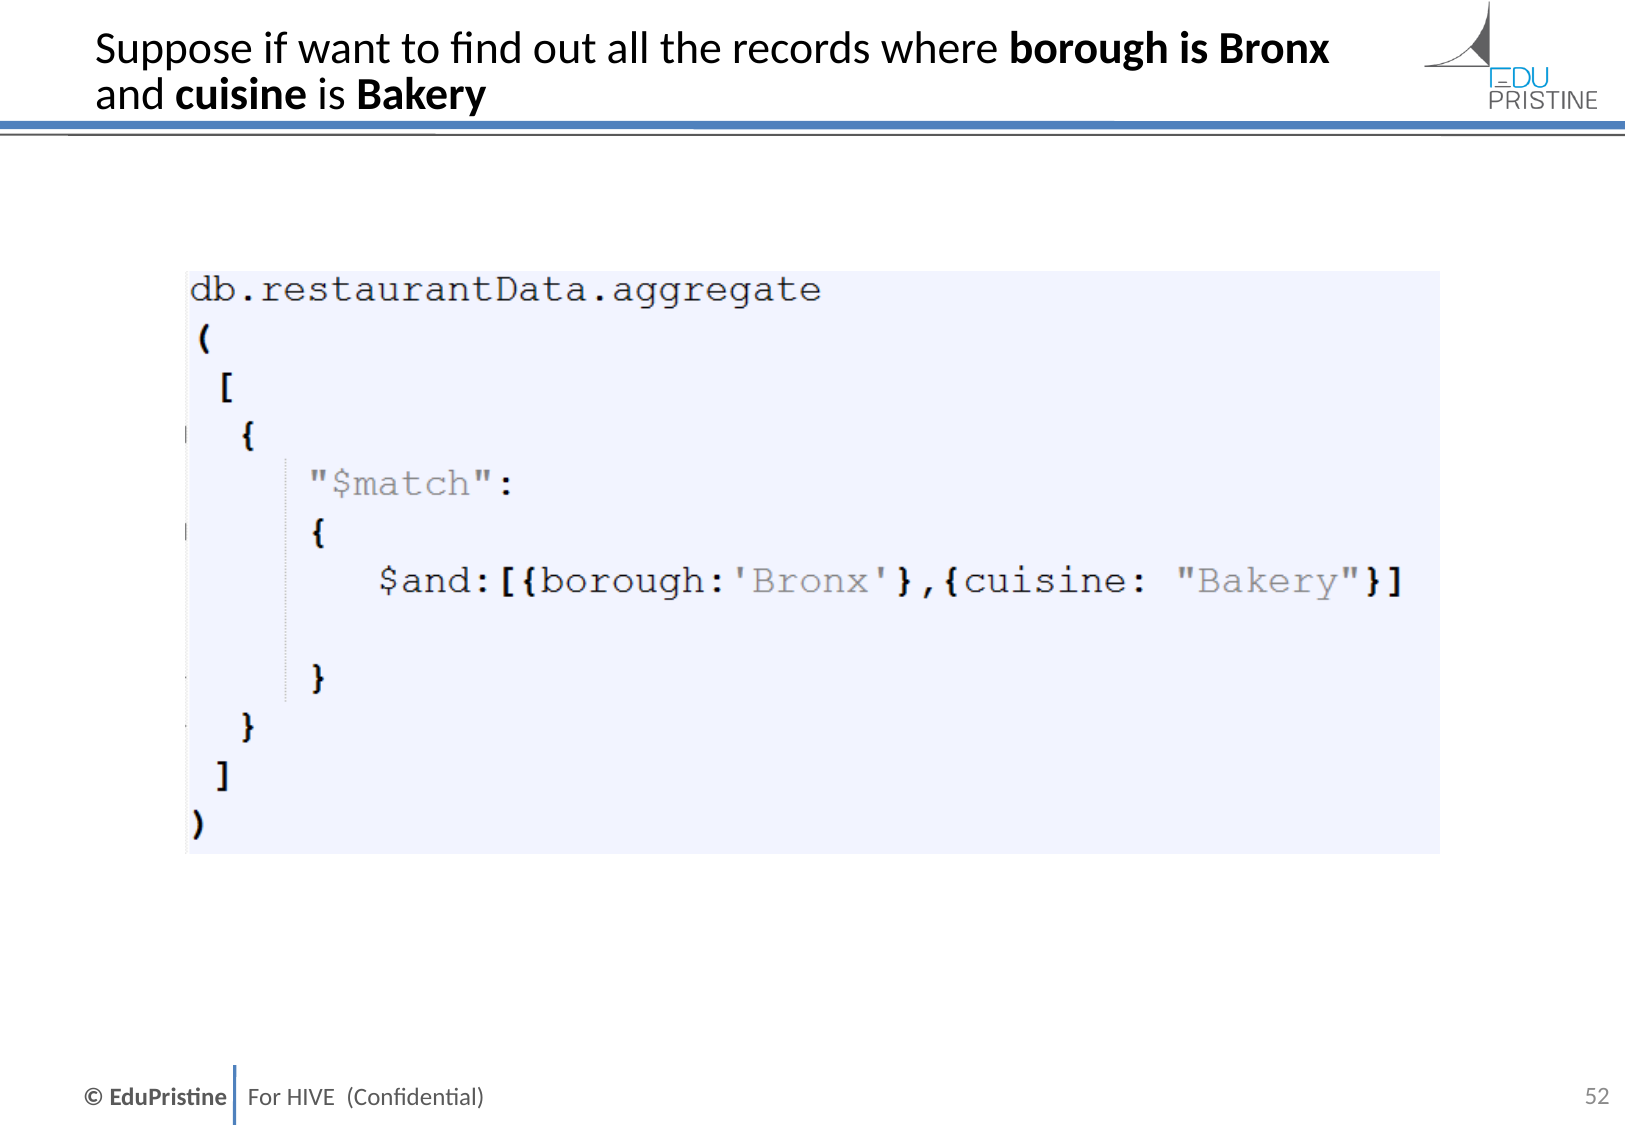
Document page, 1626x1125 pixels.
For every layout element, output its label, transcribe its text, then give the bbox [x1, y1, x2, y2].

title Suppose if want to find out all the records where borough is Bronx and cuisine is Bakery [87, 10, 1416, 126]
picture [1424, 1, 1597, 109]
picture [184, 271, 1440, 854]
slide_number 51 [1543, 1065, 1625, 1125]
